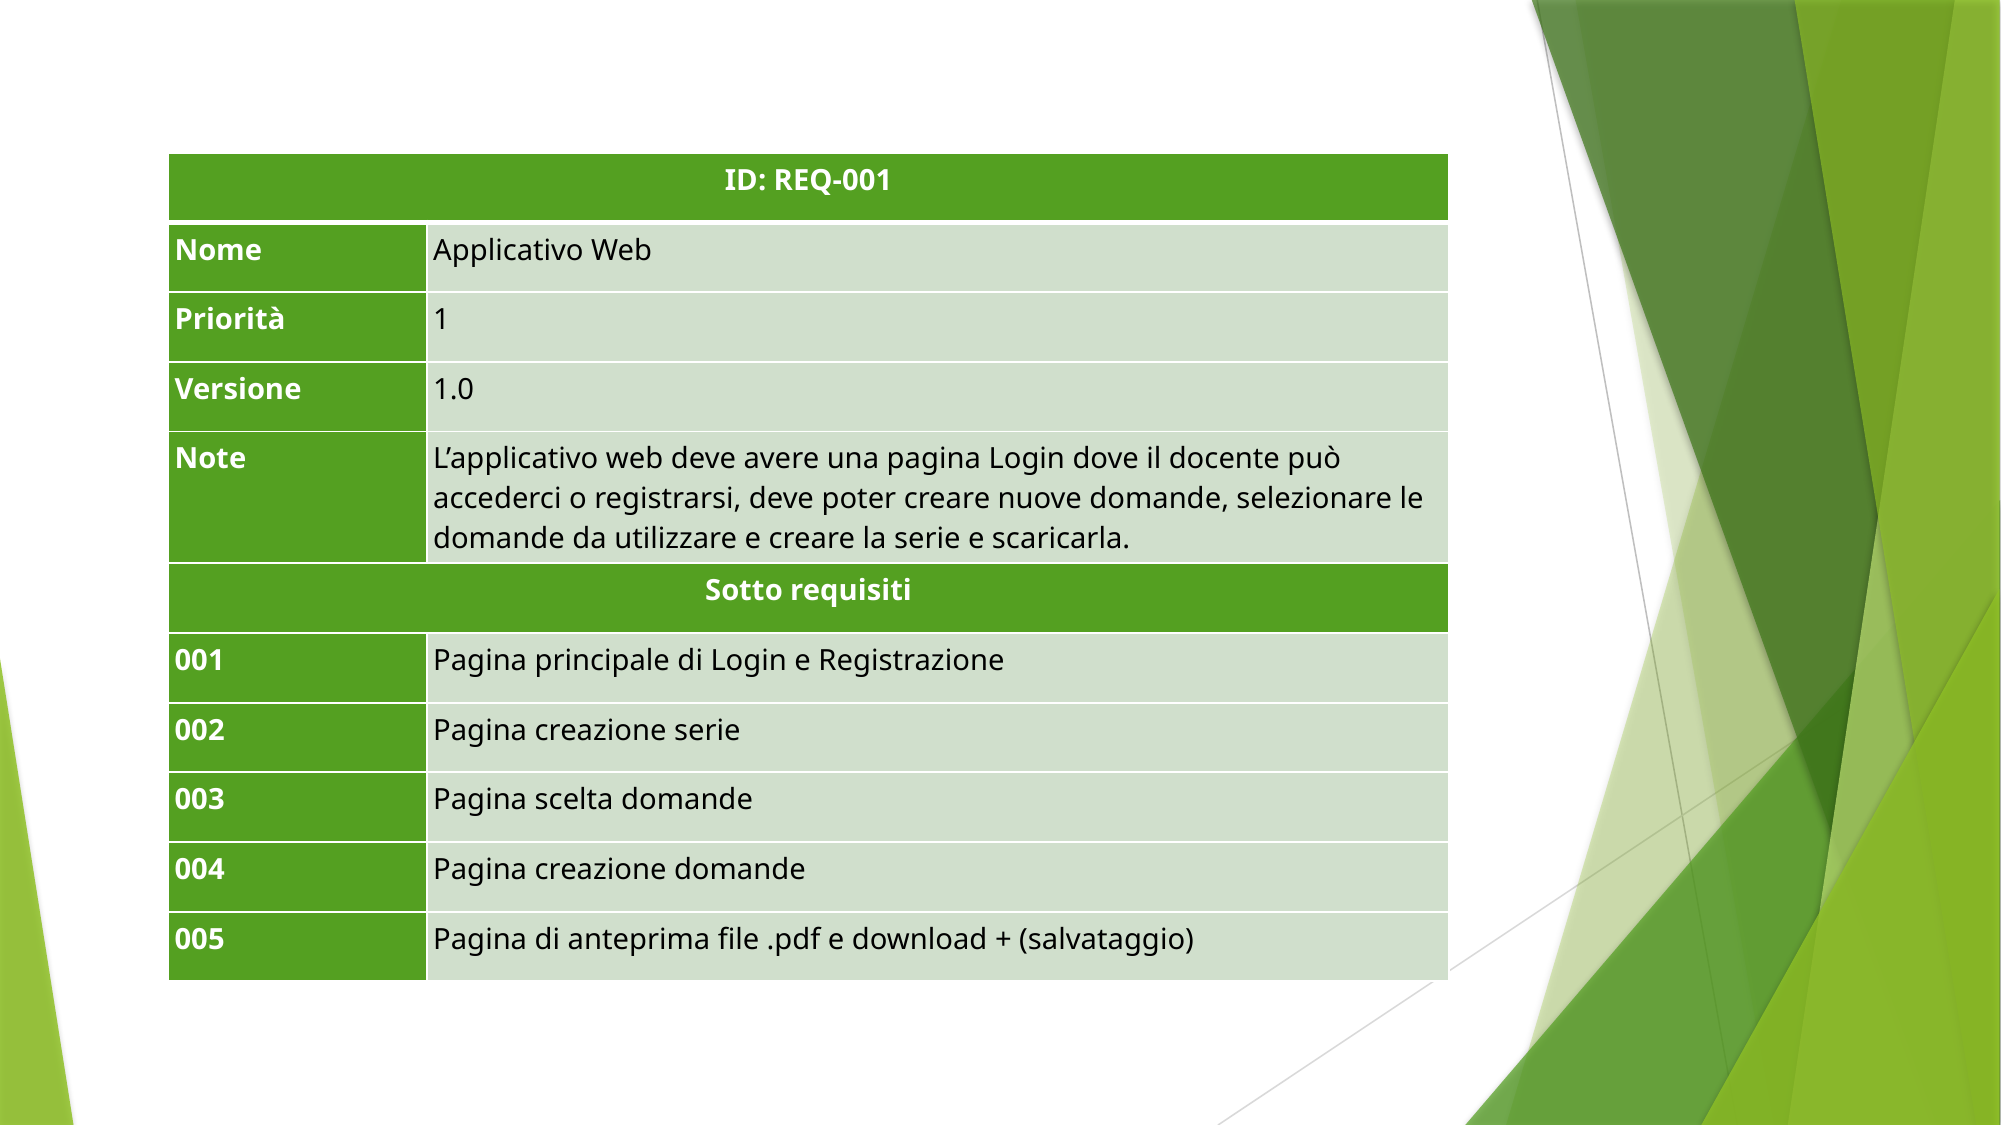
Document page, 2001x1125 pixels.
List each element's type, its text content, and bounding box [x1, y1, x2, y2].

table_cell 005 [169, 913, 426, 980]
table_cell Nome [169, 225, 426, 291]
table_cell Pagina di anteprima file .pdf e download + (salvataggio) [428, 913, 1448, 980]
table_cell 002 [169, 704, 426, 771]
table_cell 004 [169, 843, 426, 911]
table_cell Applicativo Web [428, 225, 1448, 291]
table_cell L’applicativo web deve avere una pagina Login dove il docente può accederci o registrarsi, deve poter creare nuove domande, selezionare le domande da utilizzare e creare la serie e scaricarla. [428, 432, 1448, 562]
table_header ID: REQ-001 [169, 154, 1448, 220]
table_cell Pagina creazione domande [428, 843, 1448, 911]
table_cell Pagina principale di Login e Registrazione [428, 634, 1448, 702]
table_cell 001 [169, 634, 426, 702]
table_cell Sotto requisiti [169, 564, 1448, 632]
table_cell Pagina scelta domande [428, 773, 1448, 841]
table_cell Pagina creazione serie [428, 704, 1448, 771]
table_cell 1.0 [428, 363, 1448, 431]
table_cell Note [169, 432, 426, 562]
table_cell 003 [169, 773, 426, 841]
table_cell Versione [169, 363, 426, 431]
table_cell 1 [428, 293, 1448, 361]
table_cell Priorità [169, 293, 426, 361]
